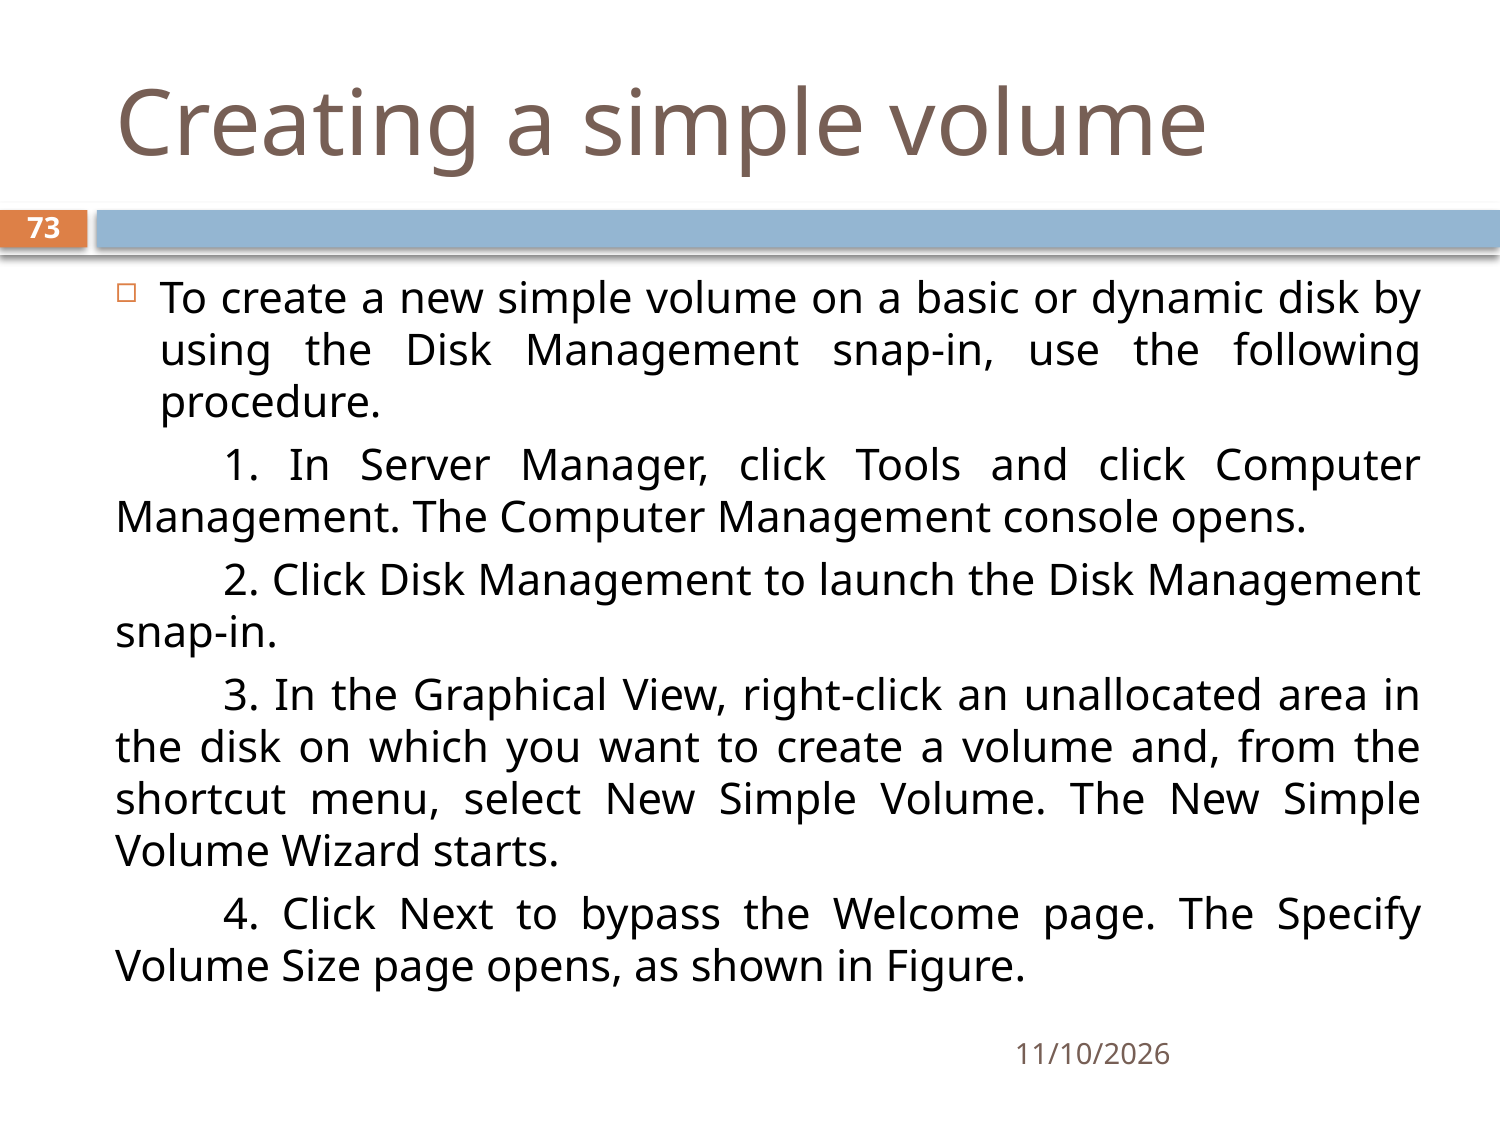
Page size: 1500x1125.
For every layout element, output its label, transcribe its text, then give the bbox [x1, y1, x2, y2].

slide_number 73 [0, 208, 88, 249]
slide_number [999, 1025, 1438, 1085]
list To create a new simple volume on a basic or dynamic disk by using the Disk Management snap-in, use the following procedure. 1. In Server Manager, click Tools and click Computer Management. The Computer Management console opens. 2. Click Disk Management to launch the Disk Management snap-in. 3. In the Graphical View, right-click an unallocated area in the disk on which you want to create a volume and, from the shortcut menu, select New Simple Volume. The New Simple Volume Wizard starts. 4. Click Next to bypass the Welcome page. The Specify Volume Size page opens, as shown in Figure. [100, 262, 1438, 1000]
title Creating a simple volume [100, 37, 1438, 200]
